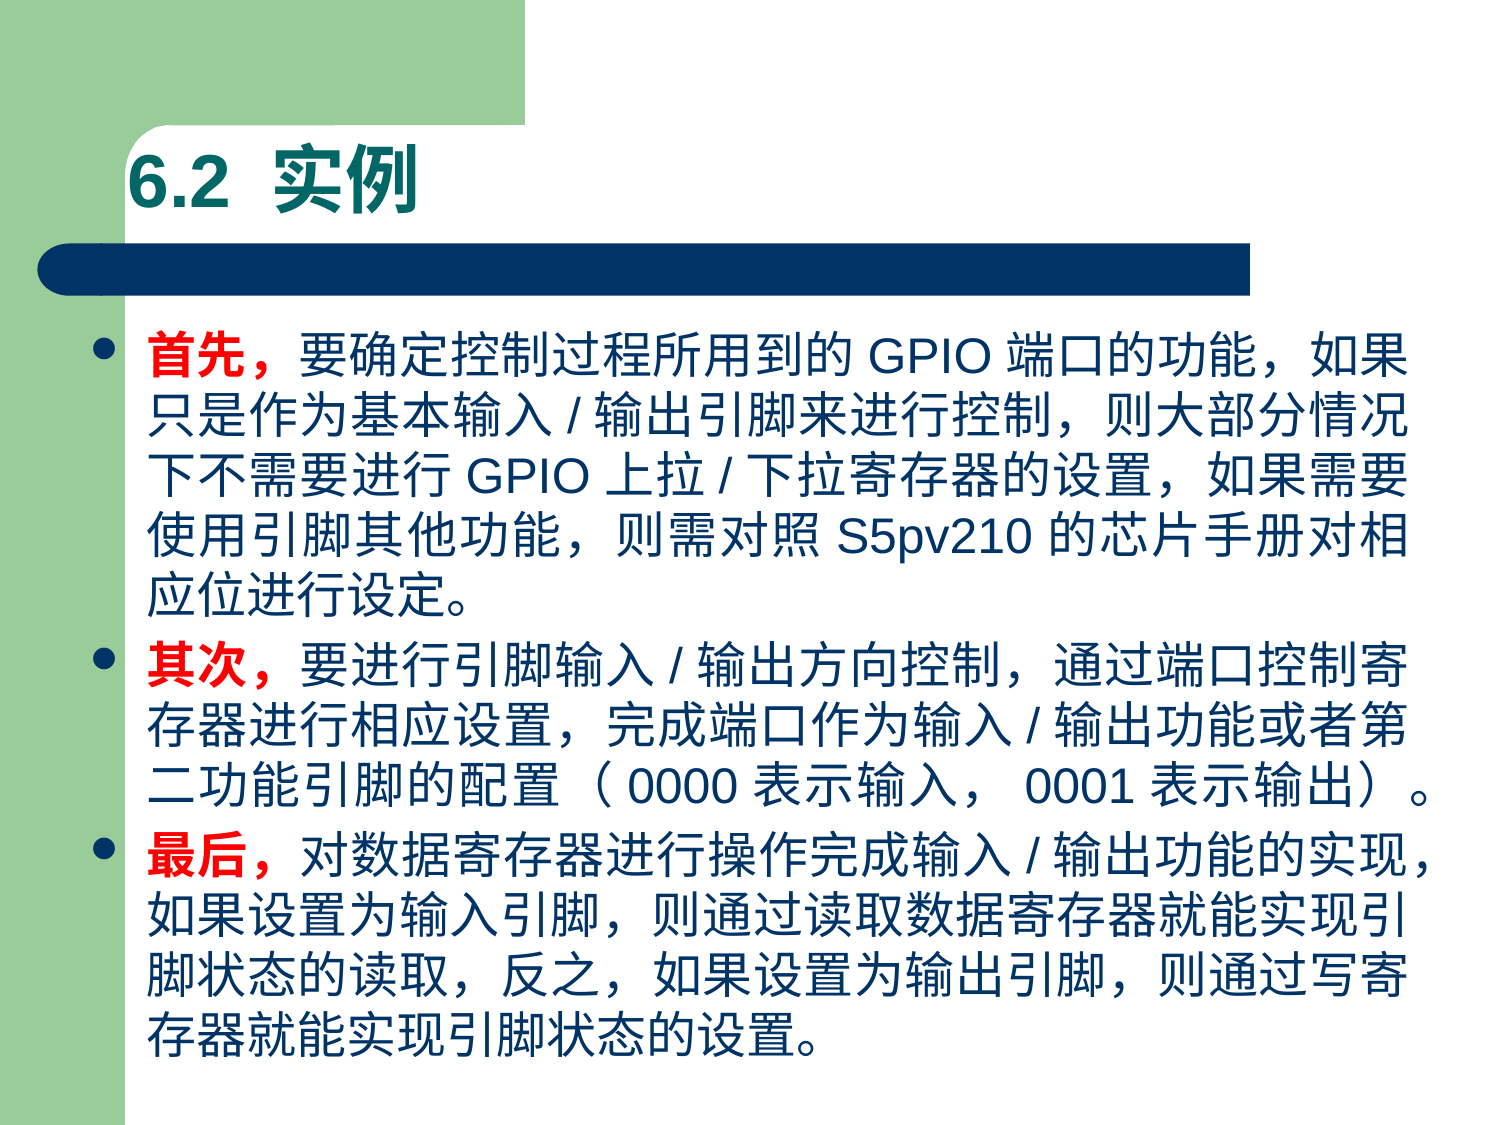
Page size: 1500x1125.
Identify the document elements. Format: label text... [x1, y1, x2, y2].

list 首先，要确定控制过程所用到的GPIO端口的功能，如果只是作为基本输入/输出引脚来进行控制，则大部分情况下不需要进行GPIO上拉/下拉寄存器的设置，如果需要使用引脚其他功能，则需对照S5pv210的芯片手册对相应位进行设定。 其次，要进行引脚输入/输出方向控制，通过端口控制寄存器进行相应设置，完成端口作为输入/输出功能或者第二功能引脚的配置（0000表示输入，0001表示输出）。 最后，对数据寄存器进行操作完成输入/输出功能的实现，如果设置为输入引脚，则通过读取数据寄存器就能实现引脚状态的读取，反之，如果设置为输出引脚，则通过写寄存器就能实现引脚状态的设置。 [75, 316, 1425, 1122]
title 6.2 实例 [112, 0, 1388, 232]
